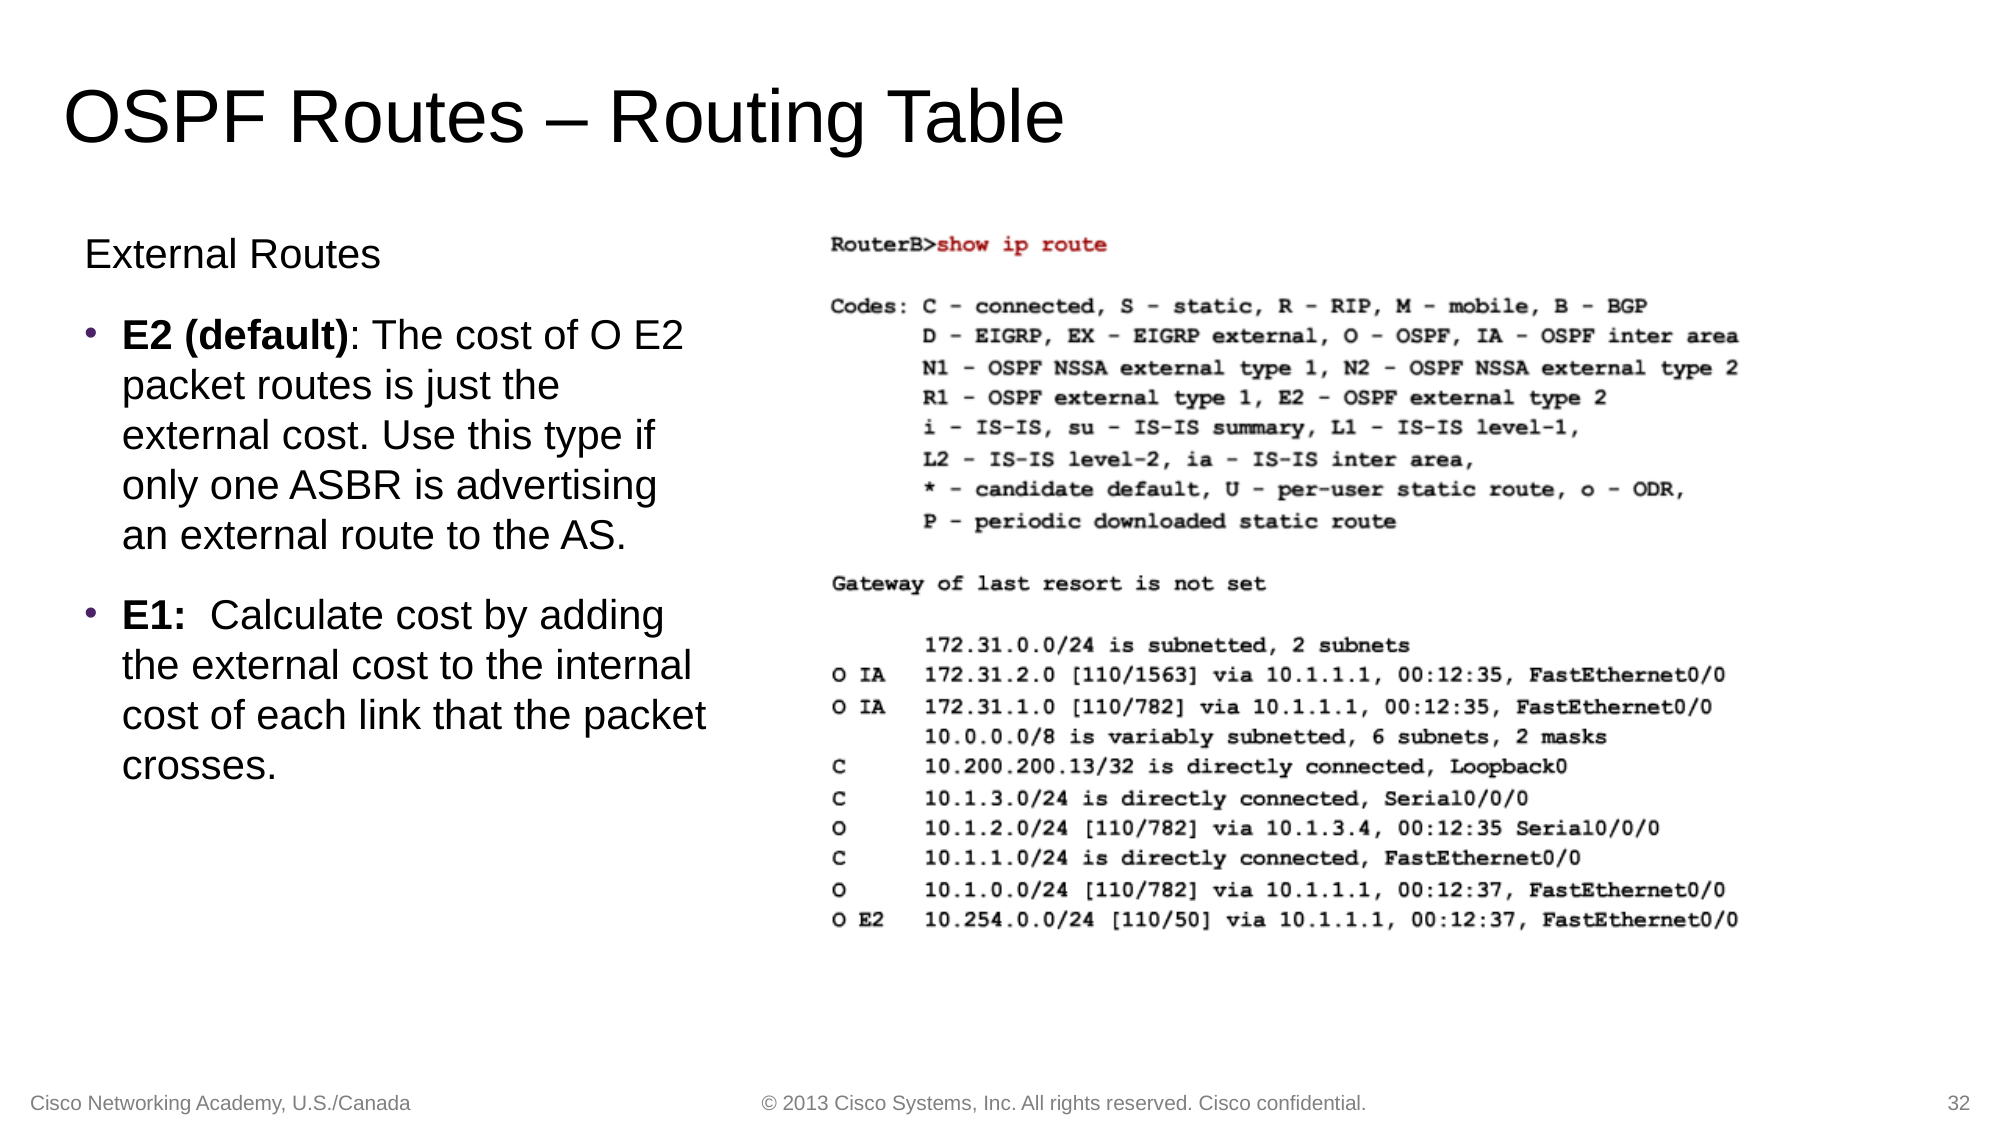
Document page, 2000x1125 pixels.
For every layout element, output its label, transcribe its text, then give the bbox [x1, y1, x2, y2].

list External Routes E2 (default): The cost of O E2 packet routes is just the external cost. Use this type if only one ASBR is advertising an external route to the AS. E1: Calculate cost by adding the external cost to the internal cost of each link that the packet crosses. [69, 219, 724, 1035]
picture [822, 219, 1829, 970]
title OSPF Routes – Routing Table [50, 27, 1929, 165]
